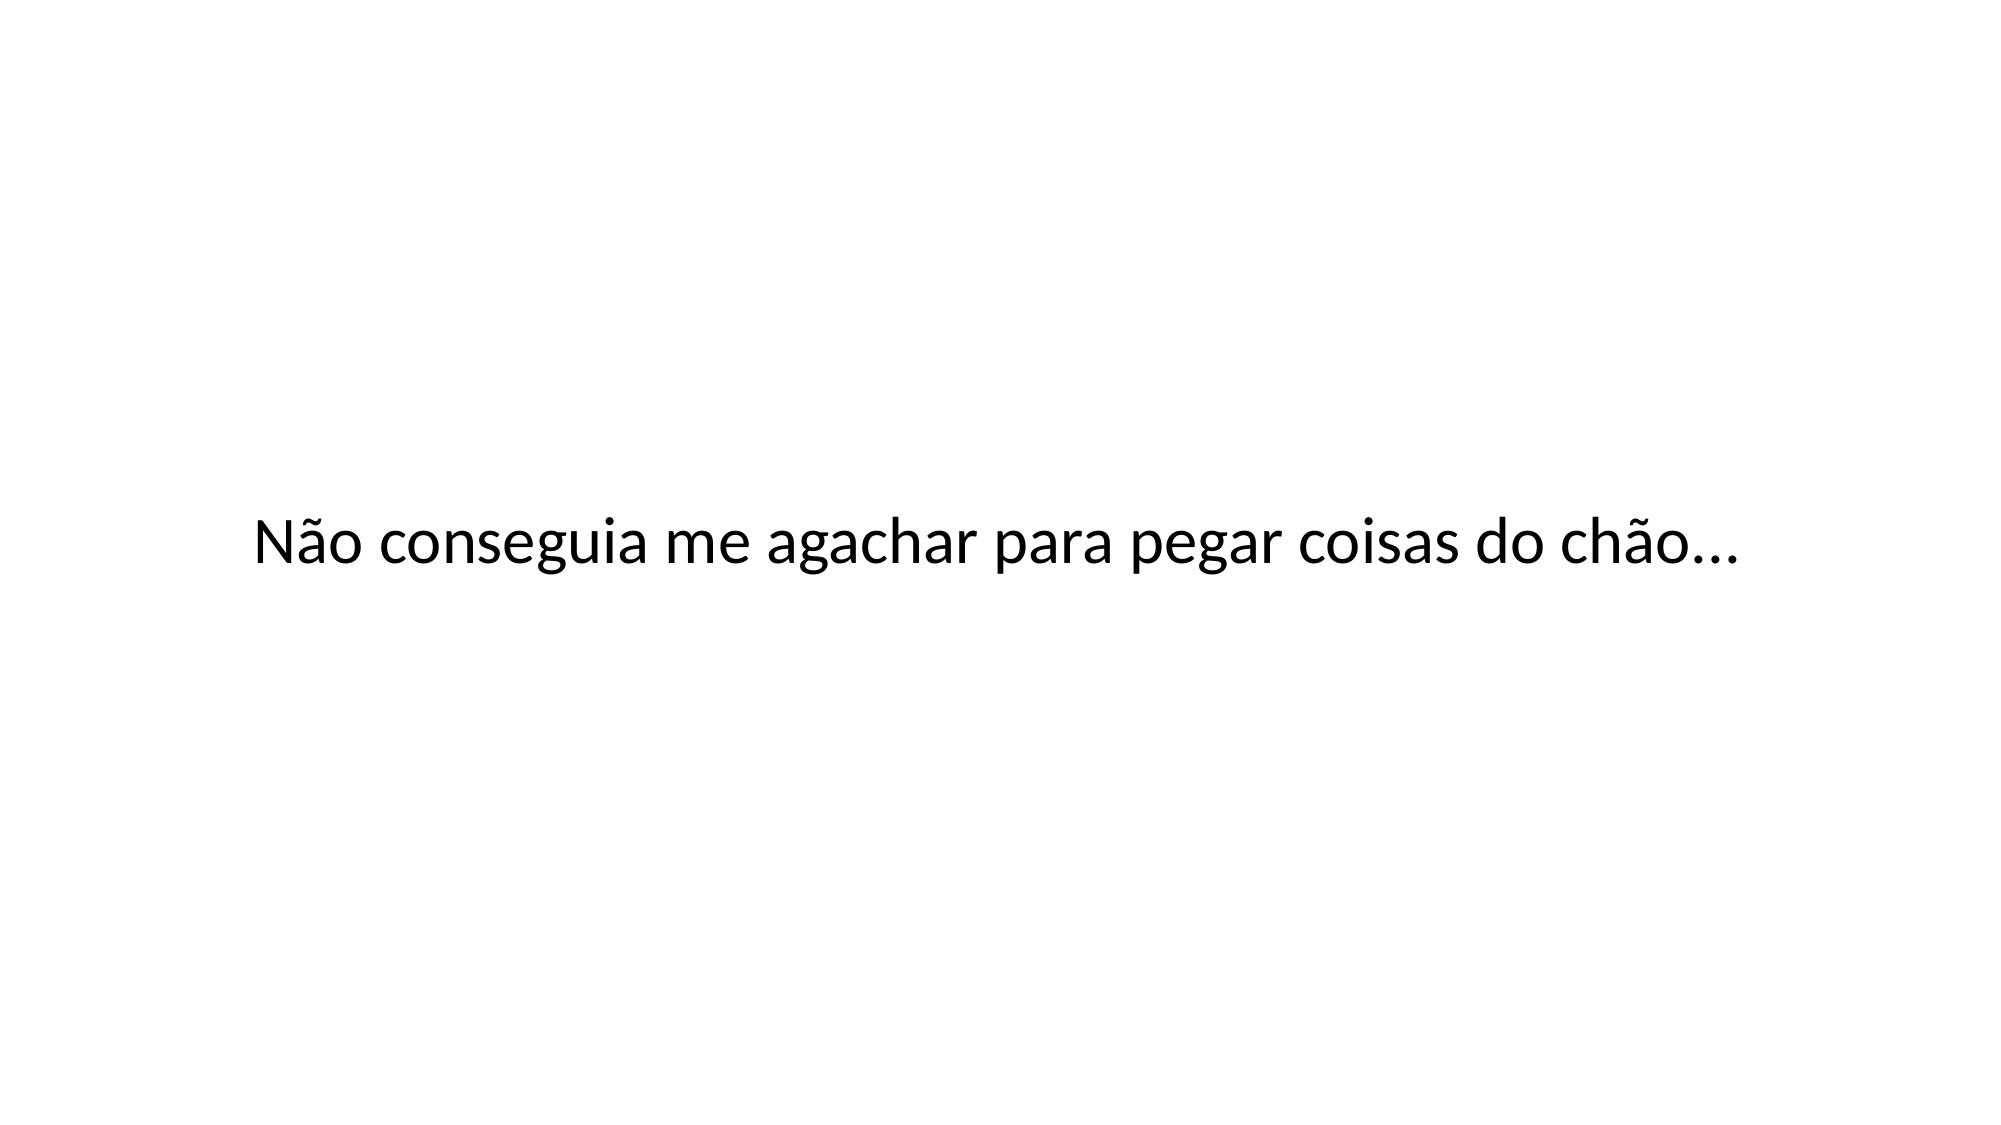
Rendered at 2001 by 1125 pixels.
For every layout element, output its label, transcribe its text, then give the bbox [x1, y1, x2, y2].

list Não conseguia me agachar para pegar coisas do chão... [238, 498, 1851, 739]
